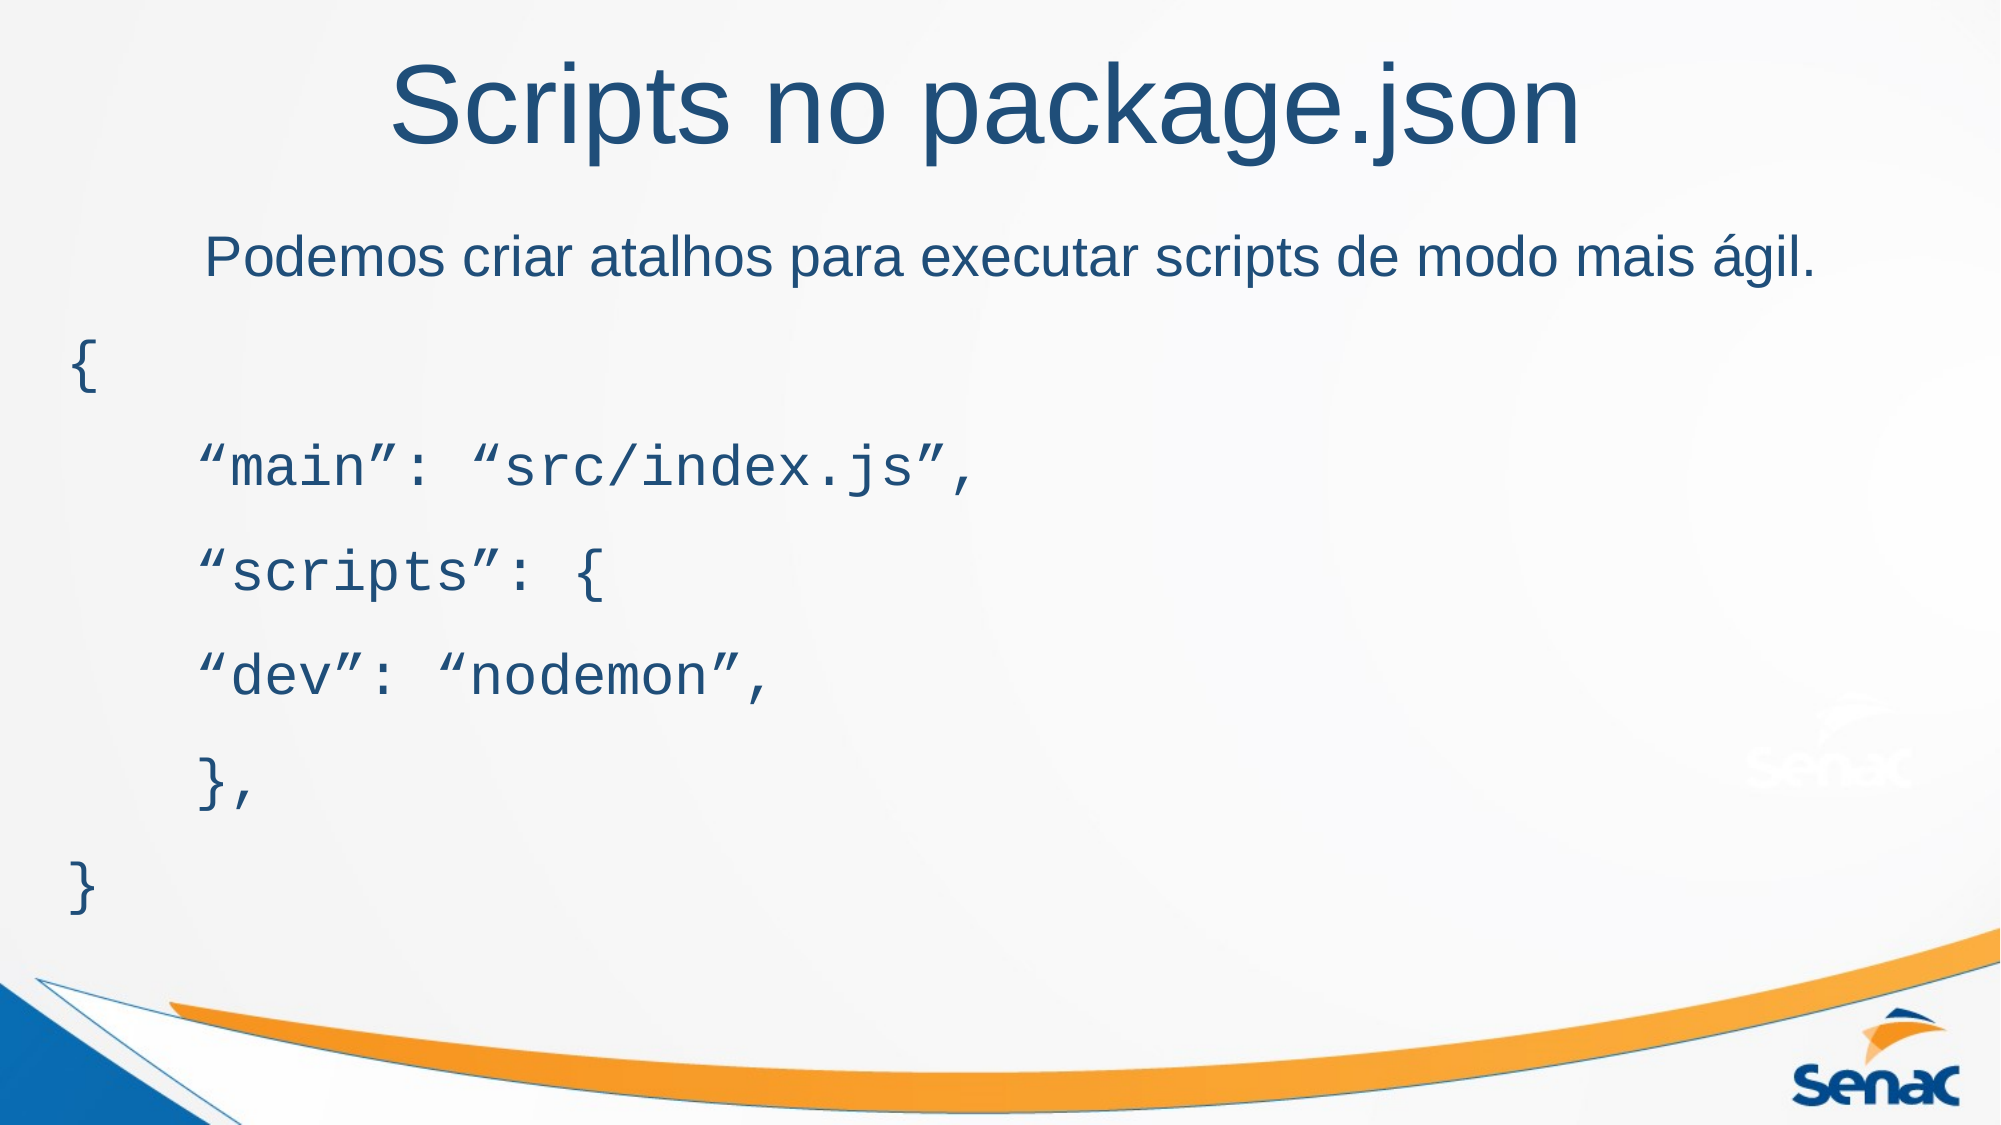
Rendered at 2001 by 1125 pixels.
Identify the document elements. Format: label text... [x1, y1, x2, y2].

text_box Scripts no package.json [0, 36, 1972, 177]
text_box Podemos criar atalhos para executar scripts de modo mais ágil. { “main”: “src/index.js”, “scripts”: { “dev”: “nodemon”, }, } [52, 211, 1972, 925]
picture [0, 0, 2001, 1125]
